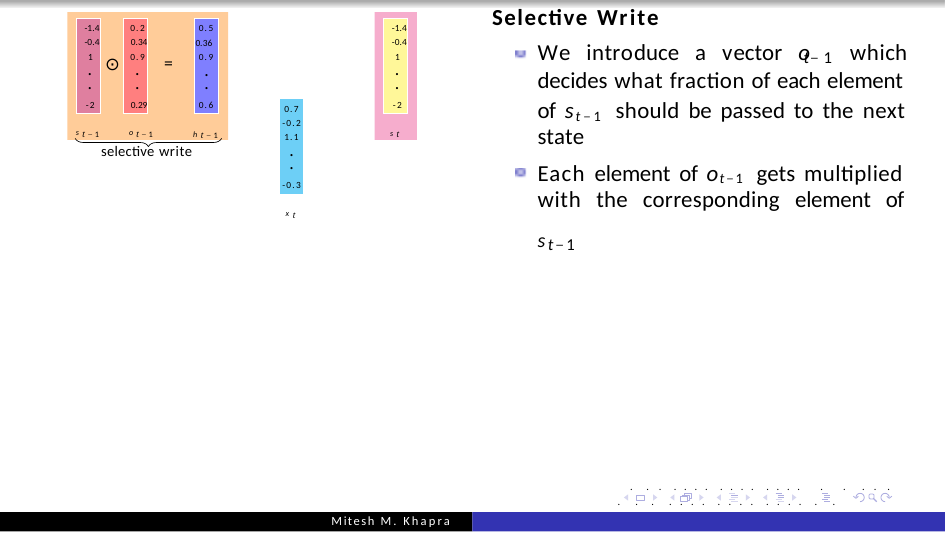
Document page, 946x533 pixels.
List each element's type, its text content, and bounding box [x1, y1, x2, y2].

table_cell -0.3 [280, 179, 303, 194]
picture [515, 168, 527, 179]
text_box selective write [98, 147, 198, 160]
table_cell . [280, 163, 303, 179]
picture [515, 48, 527, 60]
text_box Each element of ot−1 gets multiplied [531, 154, 912, 178]
text_box xt [279, 201, 304, 221]
text_box with the corresponding element of st−1 [531, 178, 912, 258]
table_cell . [280, 148, 303, 163]
text_box . . . . . . . . . . . . . . . . . . . . . . . . . . . . . . . . . . . . . . . . 18/1 CS7015 (Deep Learning) : Lecture 14 [488, 480, 942, 511]
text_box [0, 0, 946, 140]
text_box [0, 511, 946, 532]
